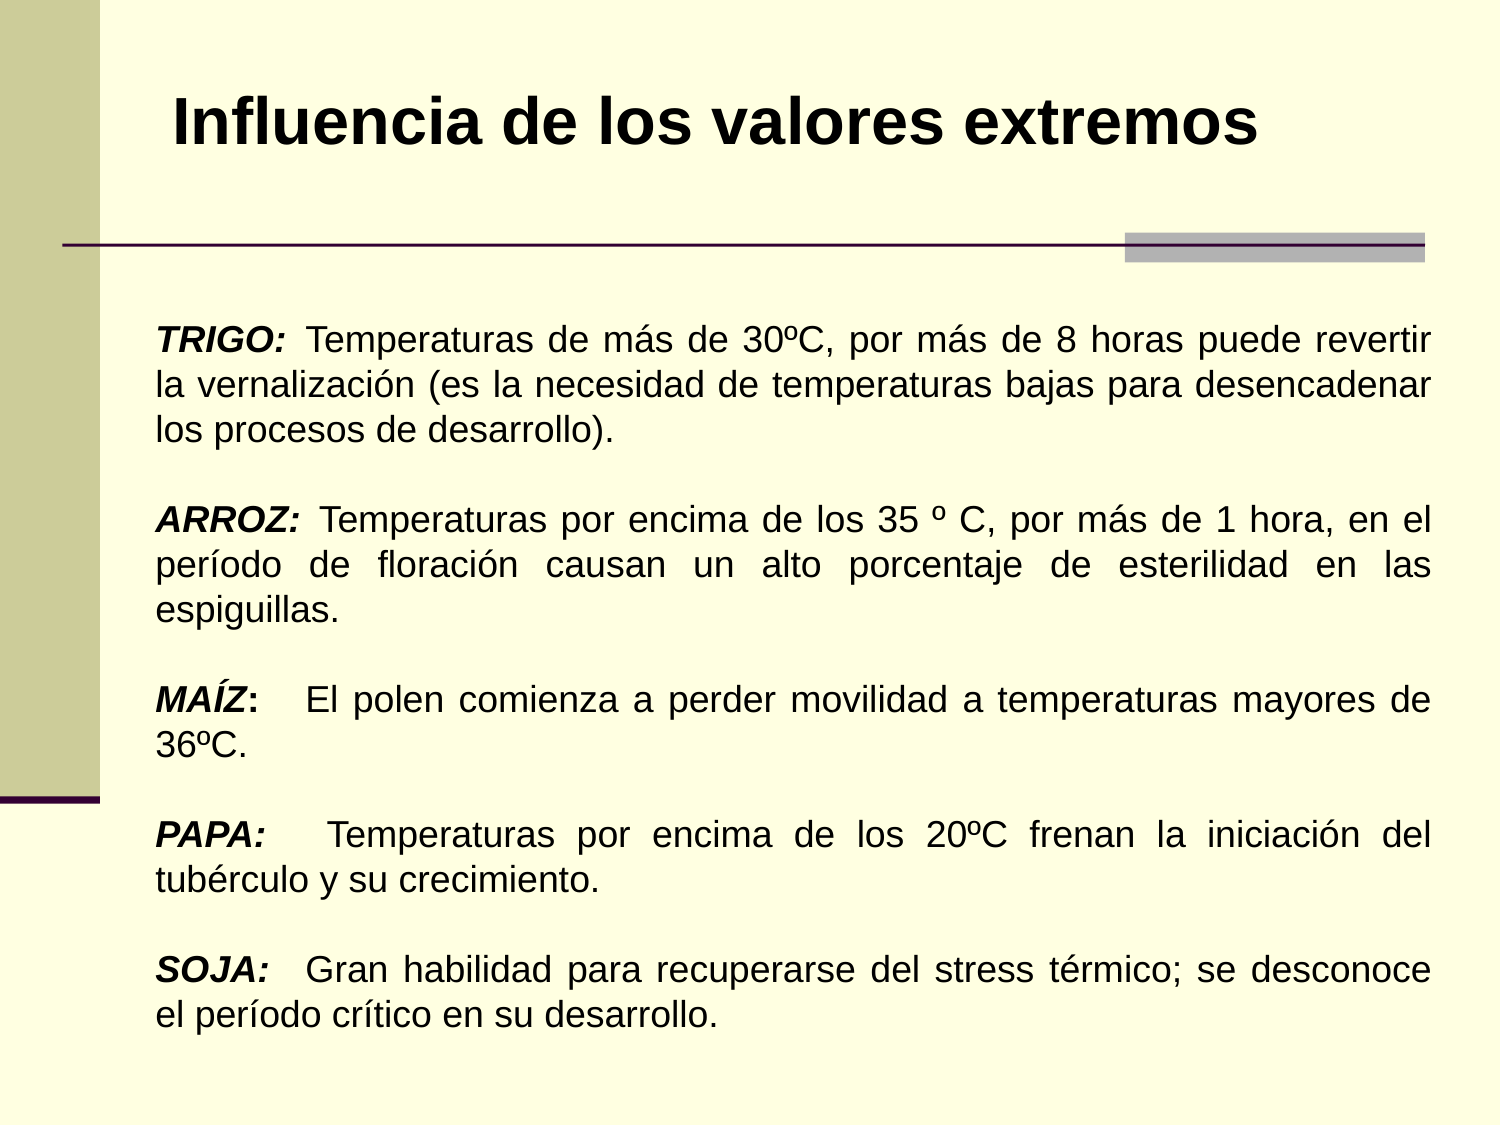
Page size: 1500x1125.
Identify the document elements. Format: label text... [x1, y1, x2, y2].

text_box Influencia de los valores extremos [157, 70, 1276, 166]
text_box TRIGO: Temperaturas de más de 30ºC, por más de 8 horas puede revertir la vernalización (es la necesidad de temperaturas bajas para desencadenar los procesos de desarrollo). ARROZ: Temperaturas por encima de los 35 º C, por más de 1 hora, en el período de floración causan un alto porcentaje de esterilidad en las espiguillas. MAÍZ: El polen comienza a perder movilidad a temperaturas mayores de 36ºC. PAPA: Temperaturas por encima de los 20ºC frenan la iniciación del tubérculo y su crecimiento. SOJA: Gran habilidad para recuperarse del stress térmico; se desconoce el período crítico en su desarrollo. [140, 262, 1447, 1079]
